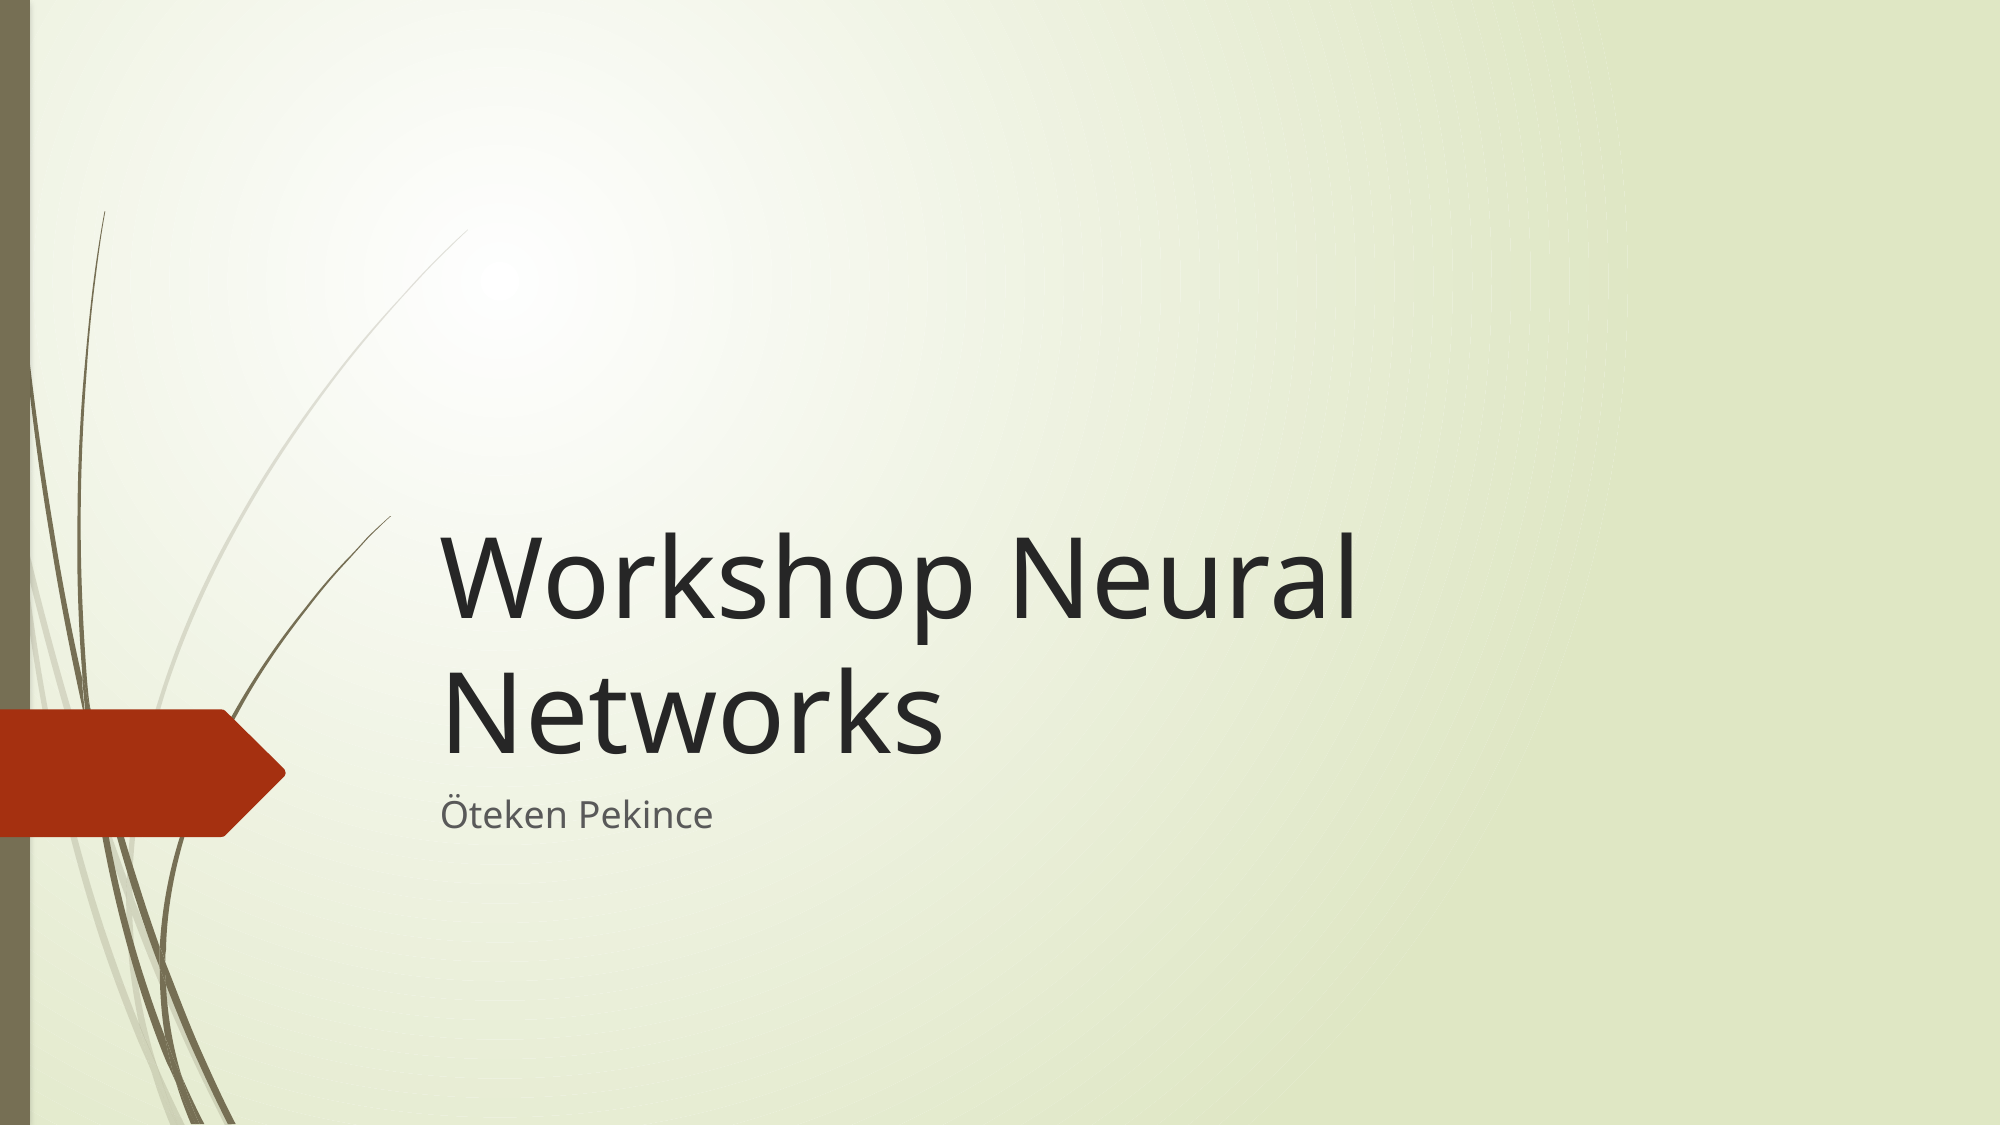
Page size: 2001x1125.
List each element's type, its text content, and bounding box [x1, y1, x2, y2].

title Workshop Neural Networks [424, 412, 1888, 783]
subtitle Öteken Pekince [424, 783, 1888, 969]
